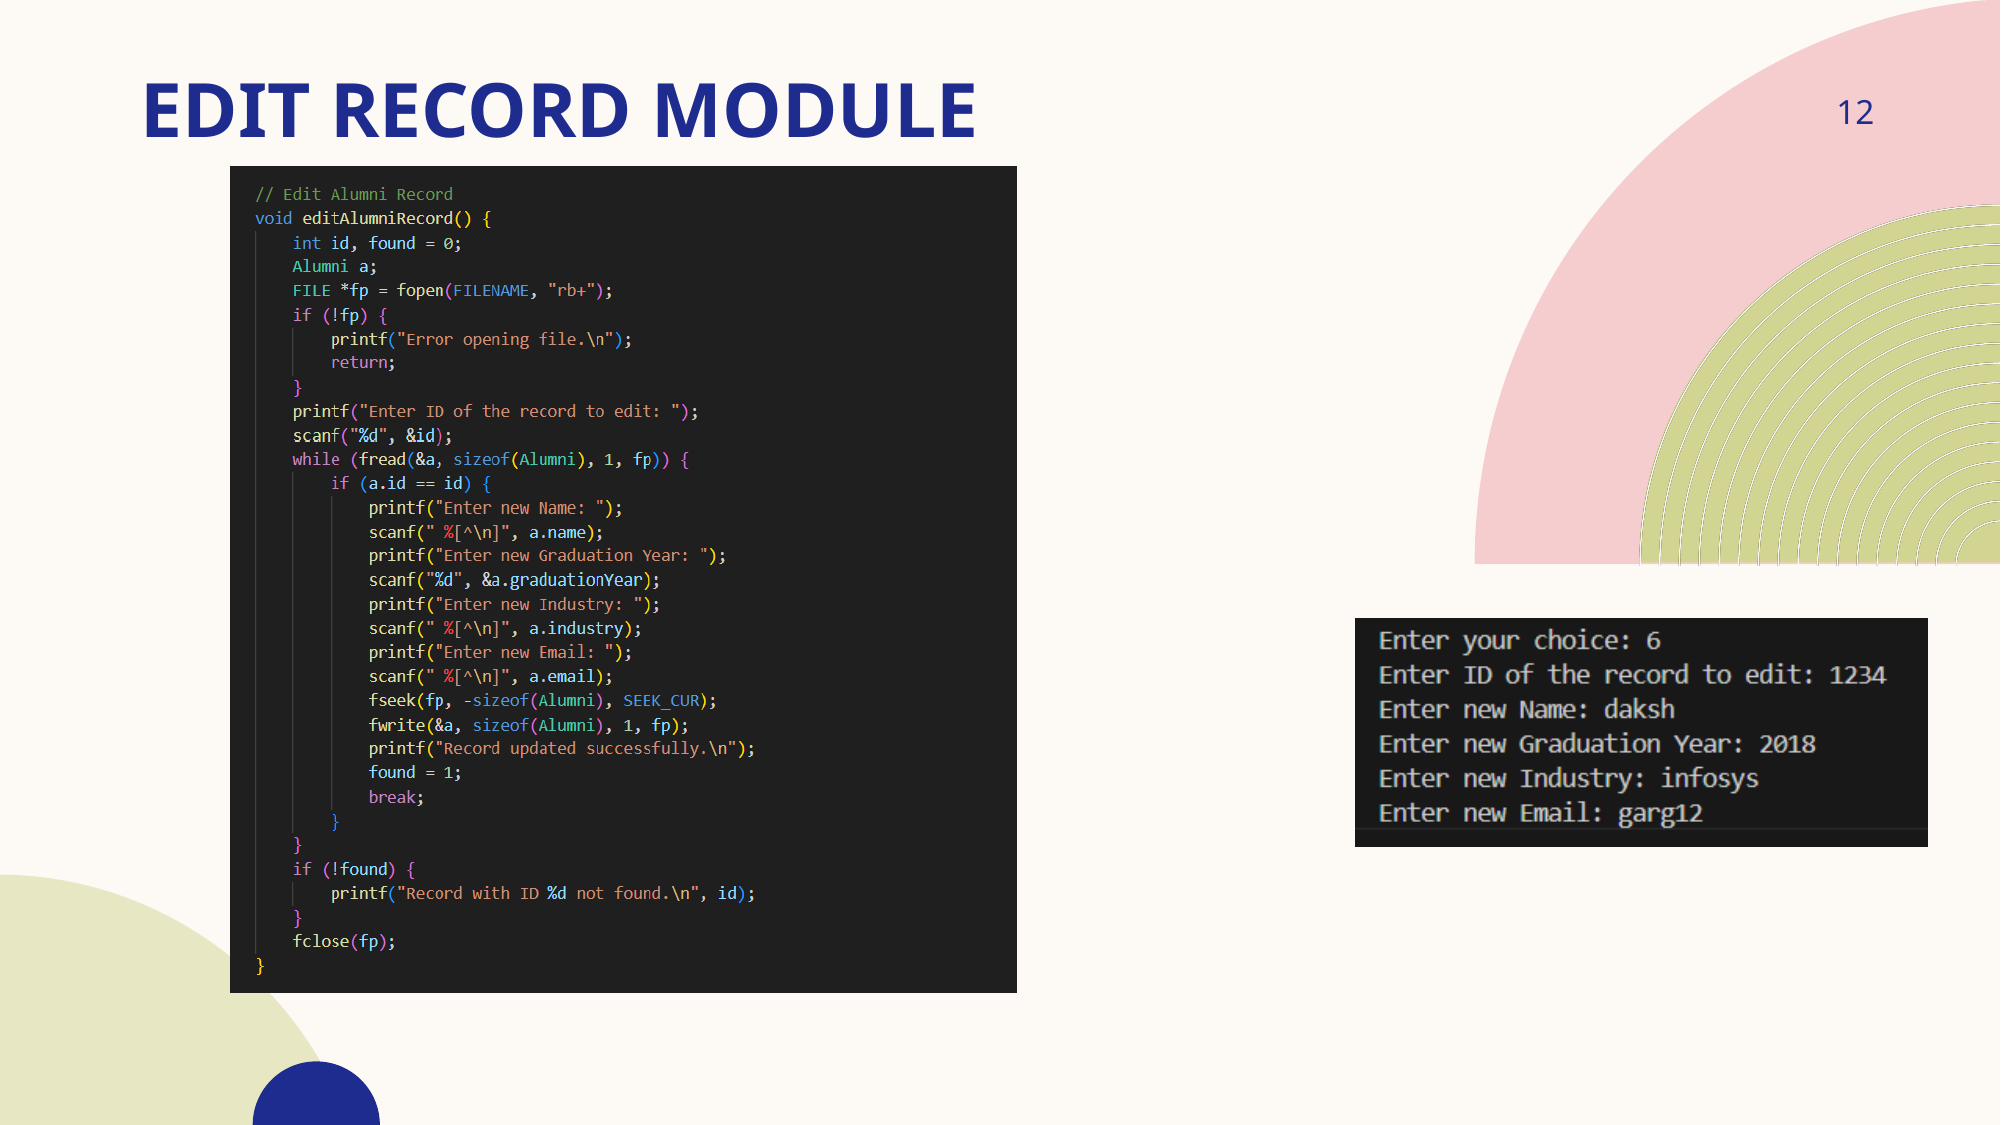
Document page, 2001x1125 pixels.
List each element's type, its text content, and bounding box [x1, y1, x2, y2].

picture [1639, 204, 2001, 566]
slide_number 12 [1712, 75, 1875, 153]
title EDIT RECORD module [125, 7, 1899, 153]
picture [1355, 618, 1928, 847]
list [230, 166, 1017, 993]
